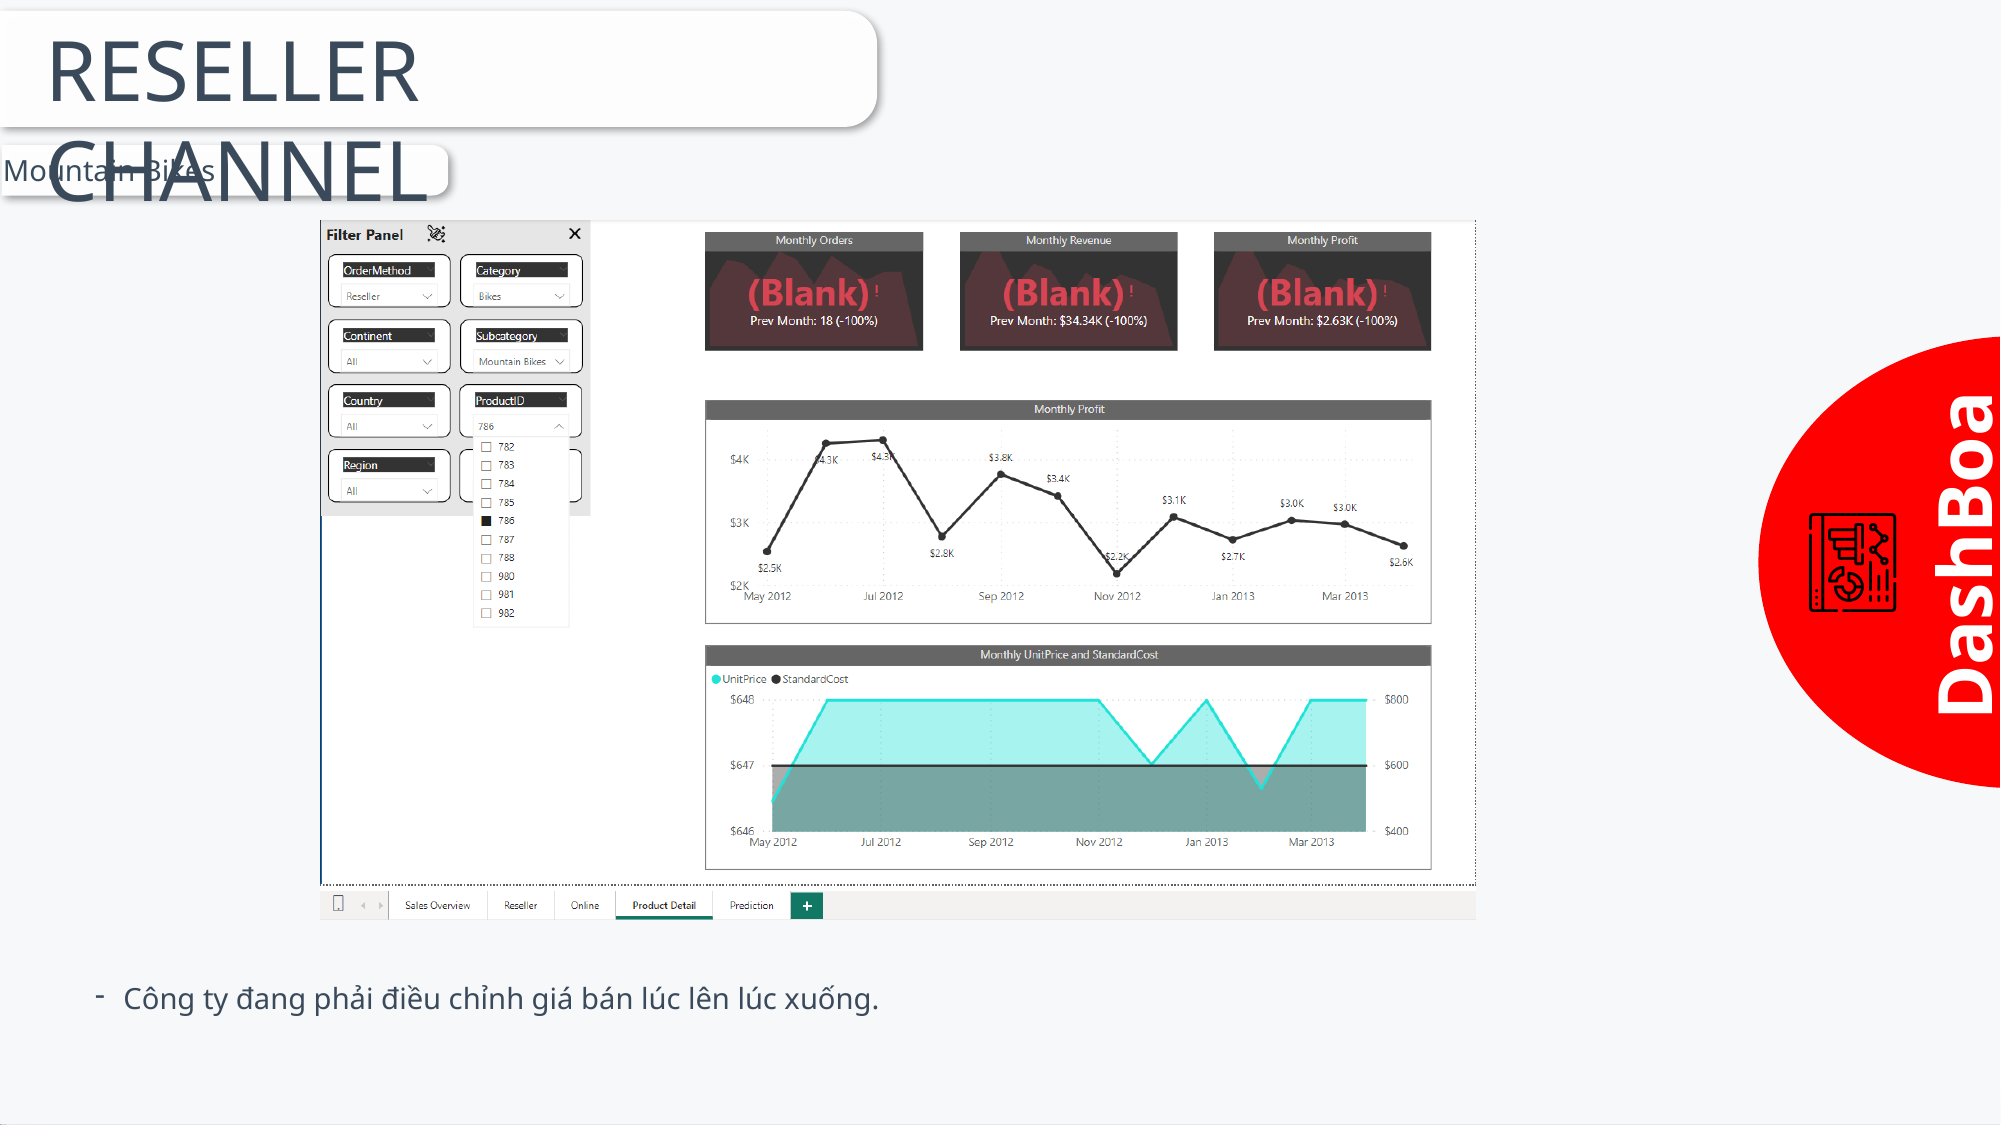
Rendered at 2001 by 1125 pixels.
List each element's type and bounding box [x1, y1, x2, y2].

text_box [0, 0, 2000, 1125]
picture [320, 220, 1476, 920]
